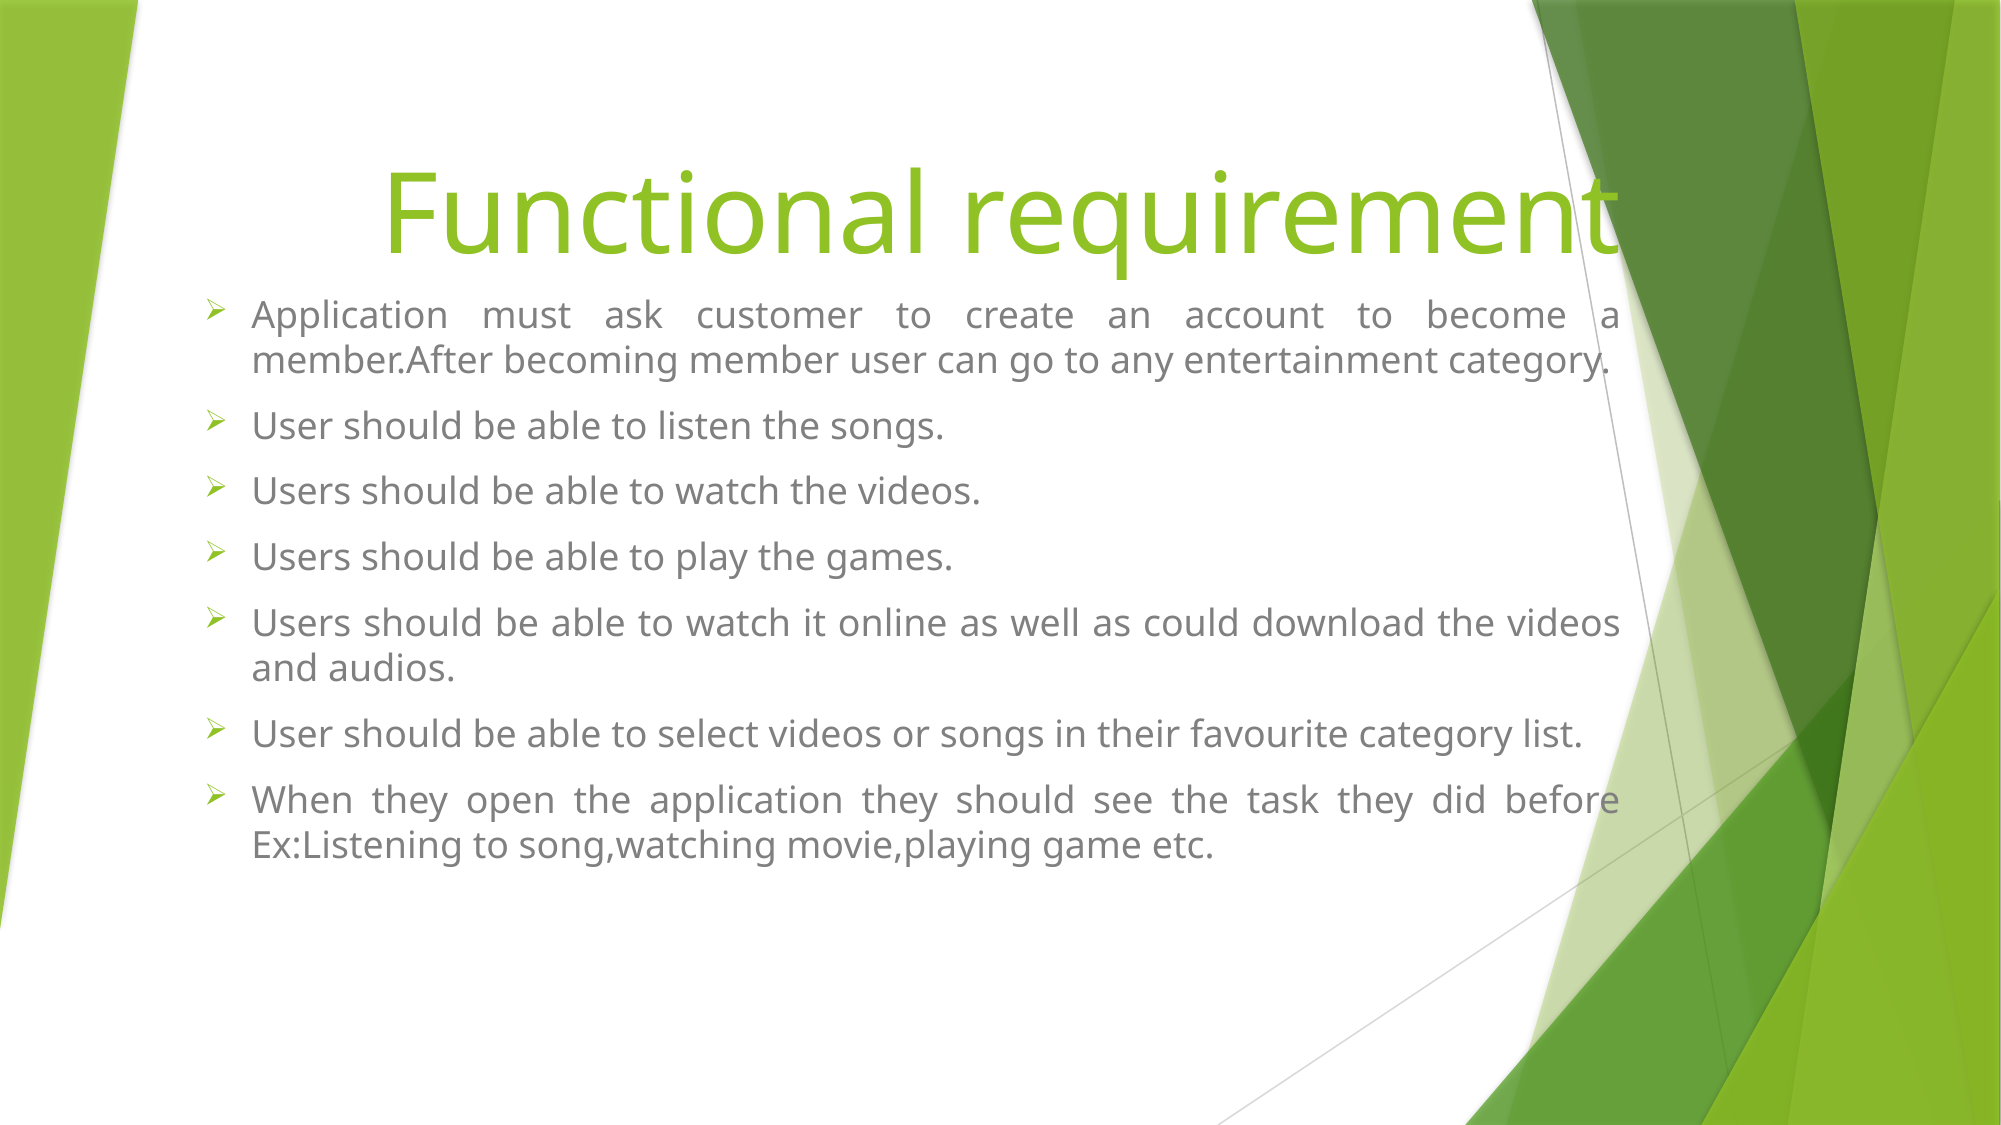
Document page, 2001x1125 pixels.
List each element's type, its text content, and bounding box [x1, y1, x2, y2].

subtitle Application must ask customer to create an account to become a member.After becoming member user can go to any entertainment category. User should be able to listen the songs. Users should be able to watch the videos. Users should be able to play the games. Users should be able to watch it online as well as could download the videos and audios. User should be able to select videos or songs in their favourite category list. When they open the application they should see the task they did before Ex:Listening to song,watching movie,playing game etc. [189, 283, 1638, 996]
title Functional requirement [189, 99, 1638, 283]
